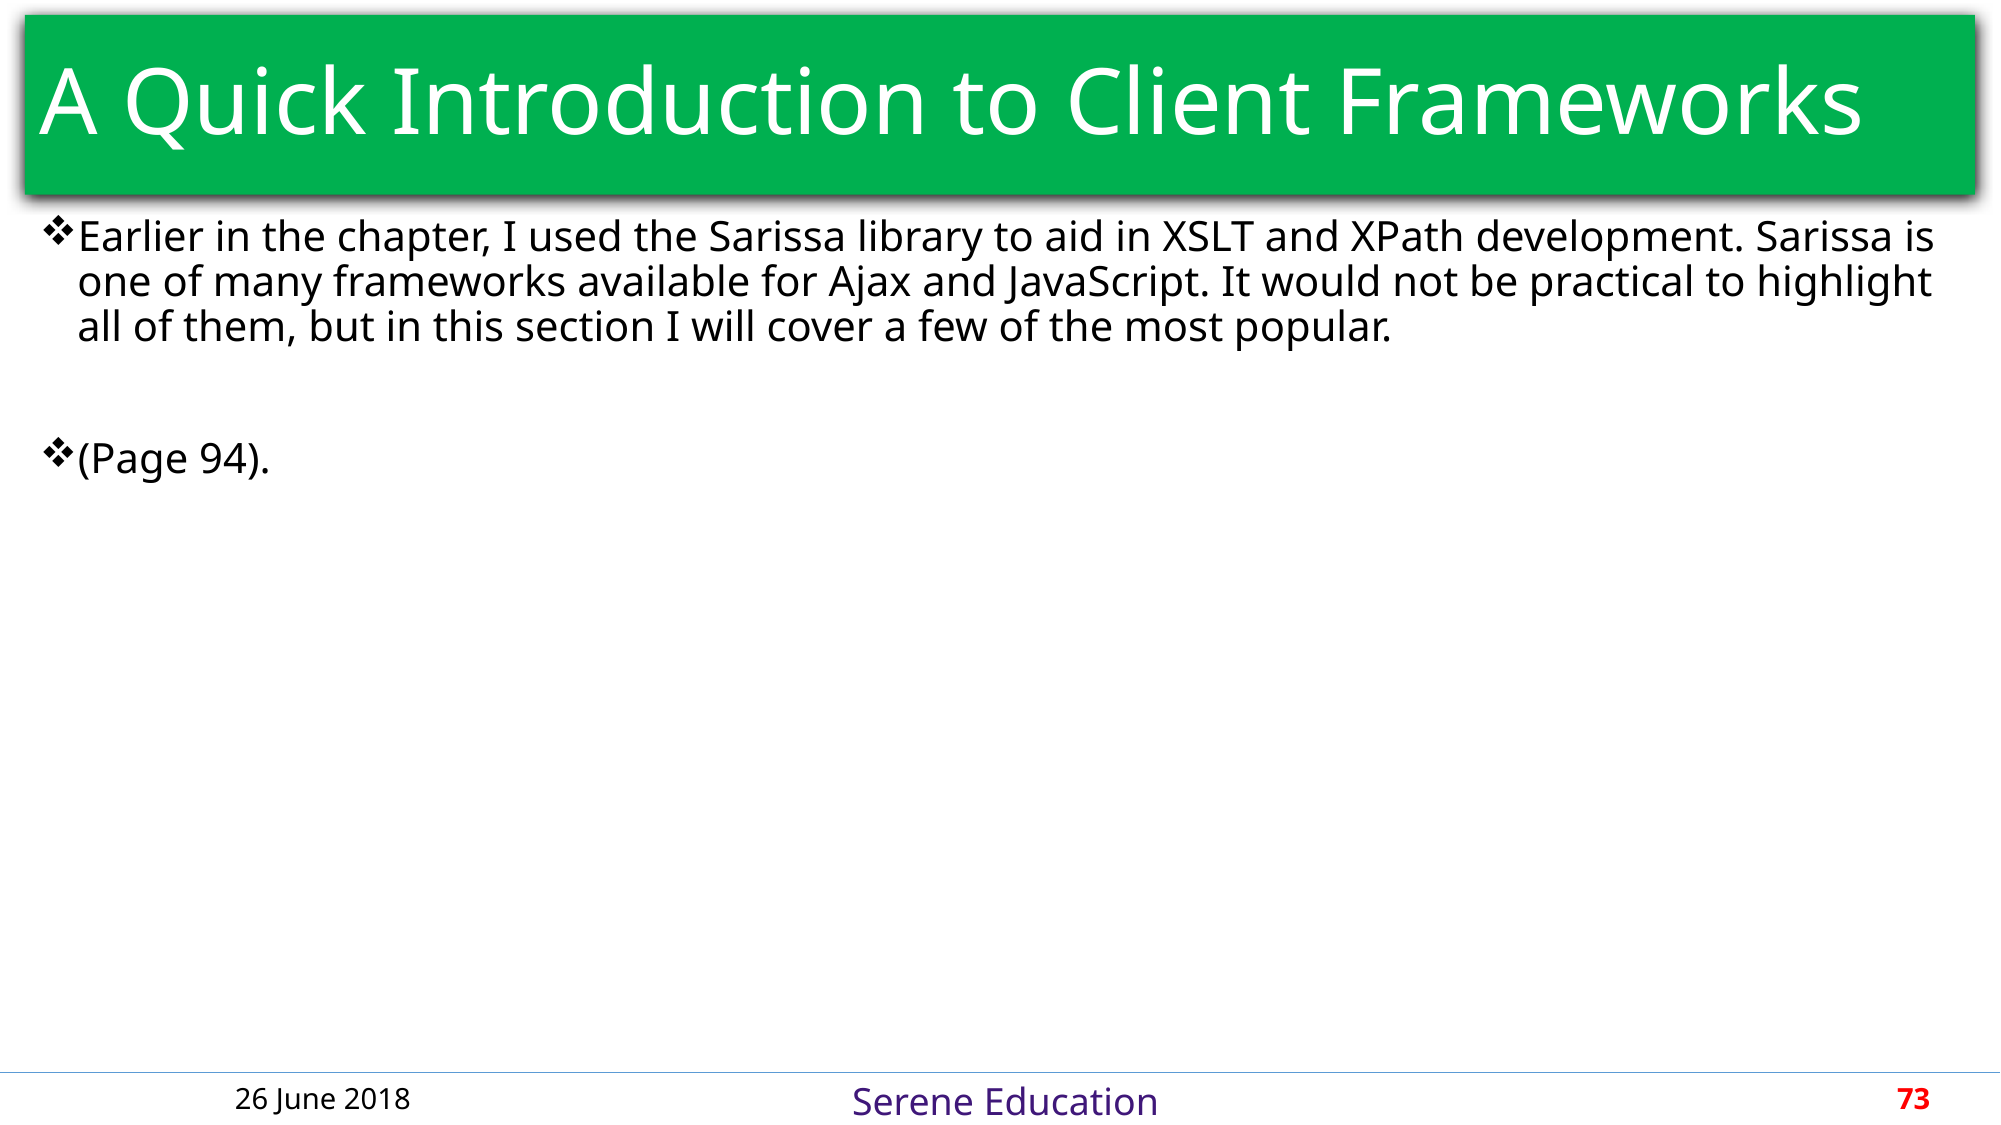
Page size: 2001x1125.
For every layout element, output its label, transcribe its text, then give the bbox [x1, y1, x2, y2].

title A Quick Introduction to Client Frameworks [24, 14, 1975, 195]
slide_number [220, 1072, 671, 1115]
list Earlier in the chapter, I used the Sarissa library to aid in XSLT and XPath development. Sarissa is one of many frameworks available for Ajax and JavaScript. It would not be practical to highlight all of them, but in this section I will cover a few of the most popular. (Page 94). [24, 208, 1975, 1063]
slide_number 73 [1495, 1072, 1946, 1115]
